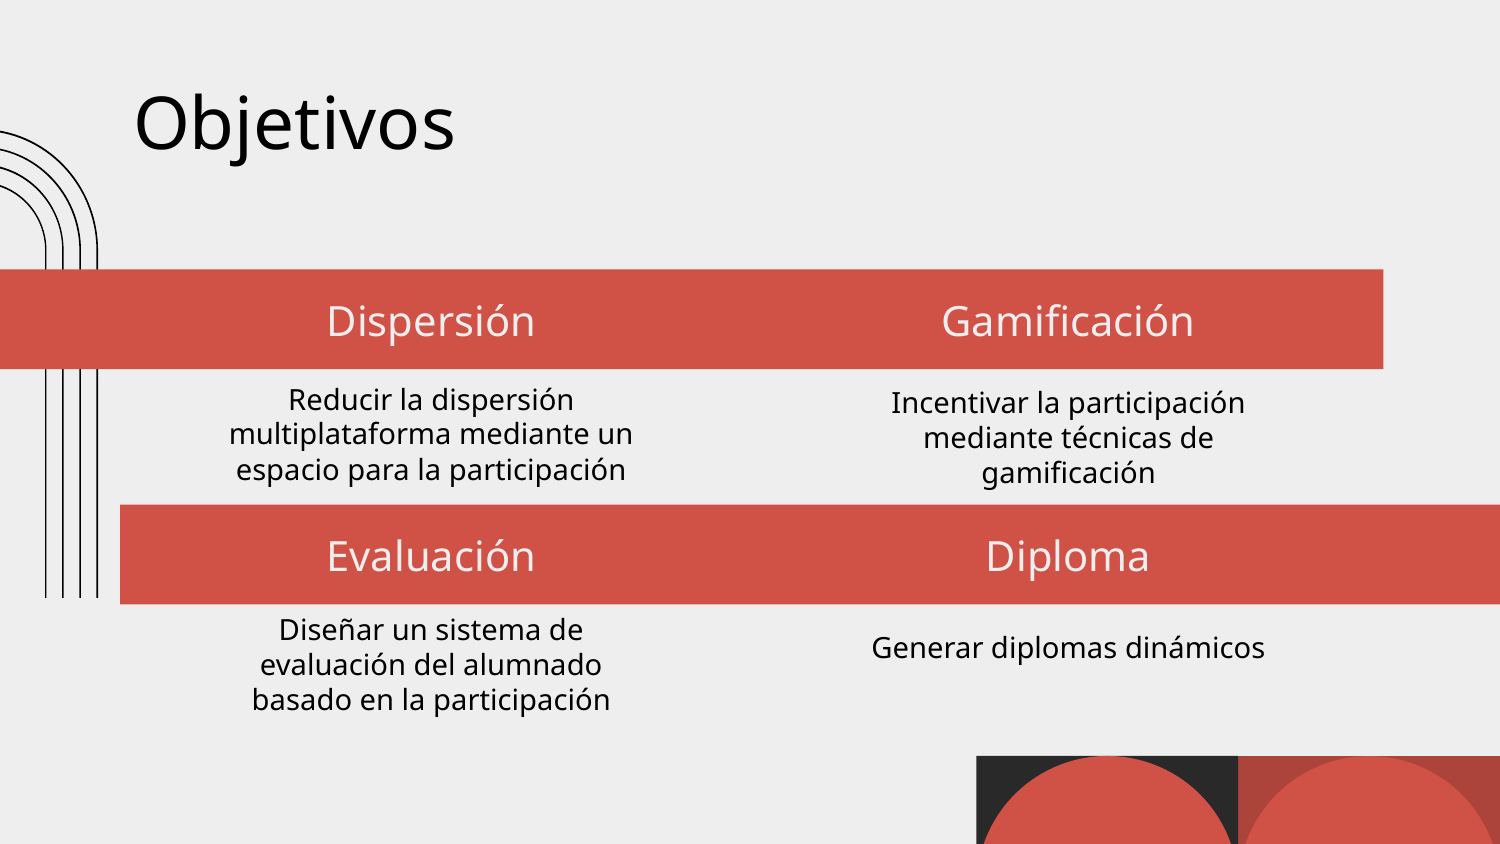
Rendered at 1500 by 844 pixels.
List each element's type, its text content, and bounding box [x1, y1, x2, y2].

title Objetivos [118, 72, 1382, 167]
title Gamificación [833, 276, 1304, 363]
subtitle Reducir la dispersión multiplataforma mediante un espacio para la participación [196, 372, 667, 495]
subtitle Generar diplomas dinámicos [833, 607, 1304, 687]
text_box [120, 504, 1500, 605]
subtitle Incentivar la participación mediante técnicas de gamificación [833, 372, 1304, 501]
subtitle Diseñar un sistema de evaluación del alumnado basado en la participación [196, 607, 667, 721]
title Evaluación [196, 511, 667, 598]
title Diploma [833, 511, 1304, 598]
text_box [0, 269, 1384, 370]
title Dispersión [196, 276, 667, 363]
